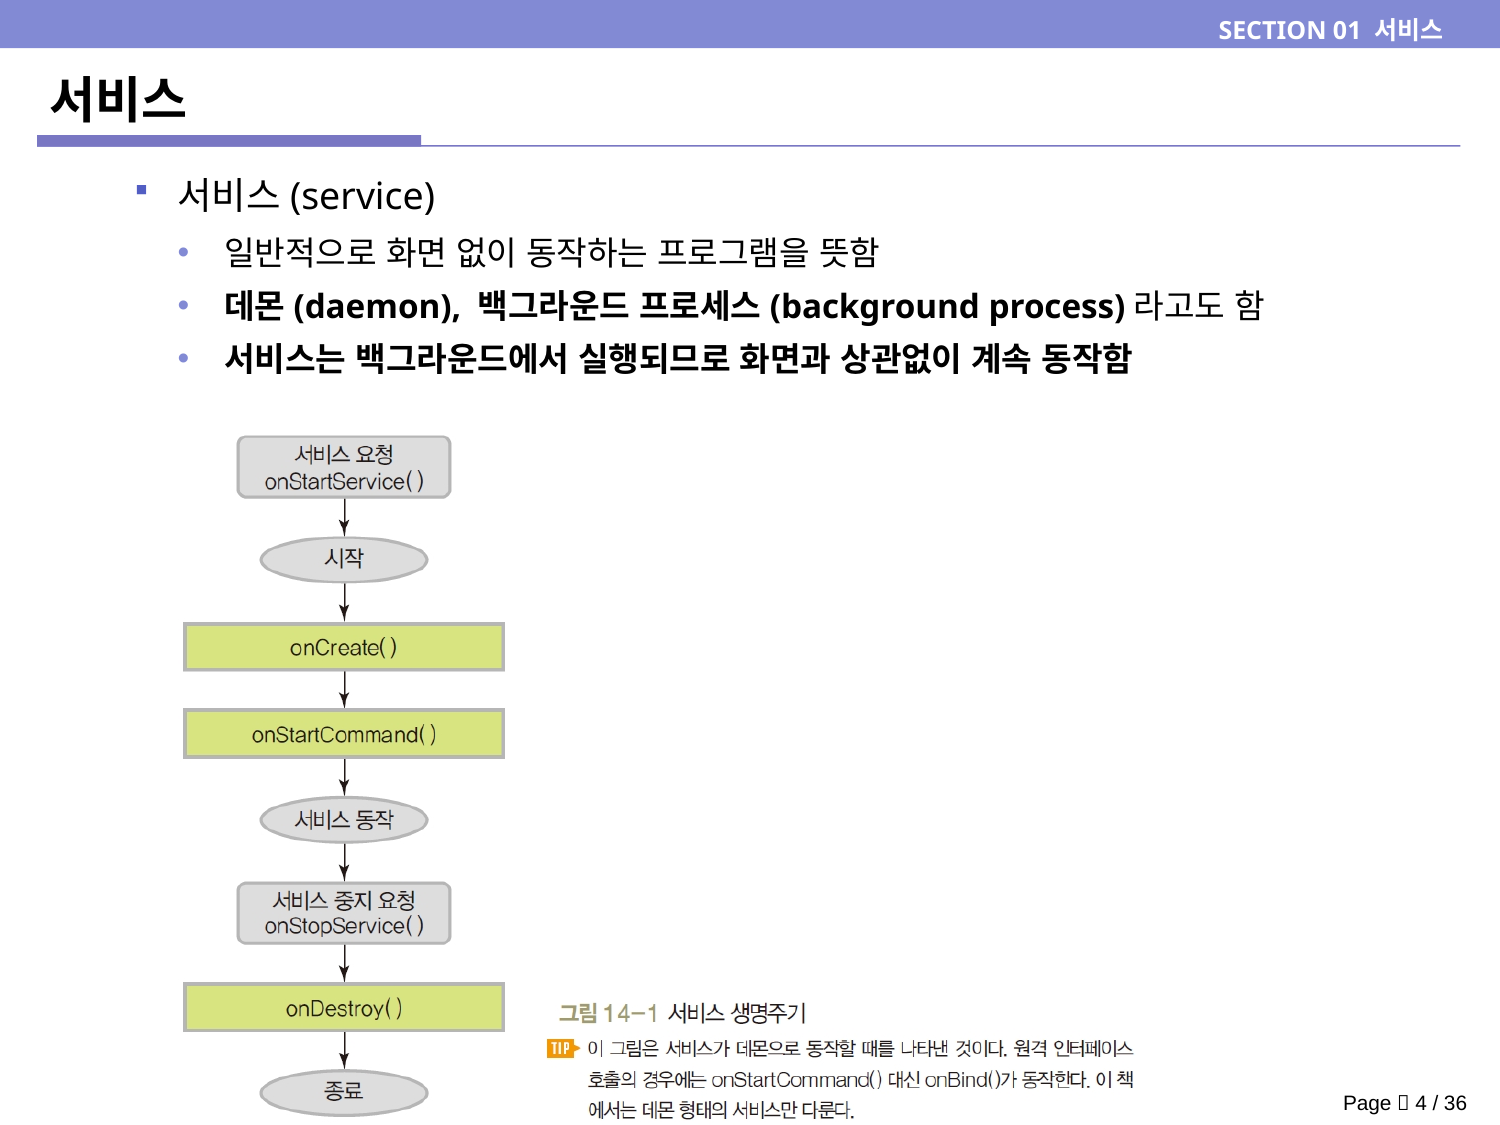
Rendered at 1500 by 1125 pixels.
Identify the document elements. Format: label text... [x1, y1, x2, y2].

picture [178, 384, 1136, 1125]
list 서비스(service) 일반적으로 화면 없이 동작하는 프로그램을 뜻함 데몬(daemon), 백그라운드 프로세스(background process)라고도 함 서비스는 백그라운드에서 실행되므로 화면과 상관없이 계속 동작함 [104, 171, 1382, 880]
text_box SECTION 01 서비스 [1203, 6, 1468, 52]
title 서비스 [48, 67, 1448, 132]
